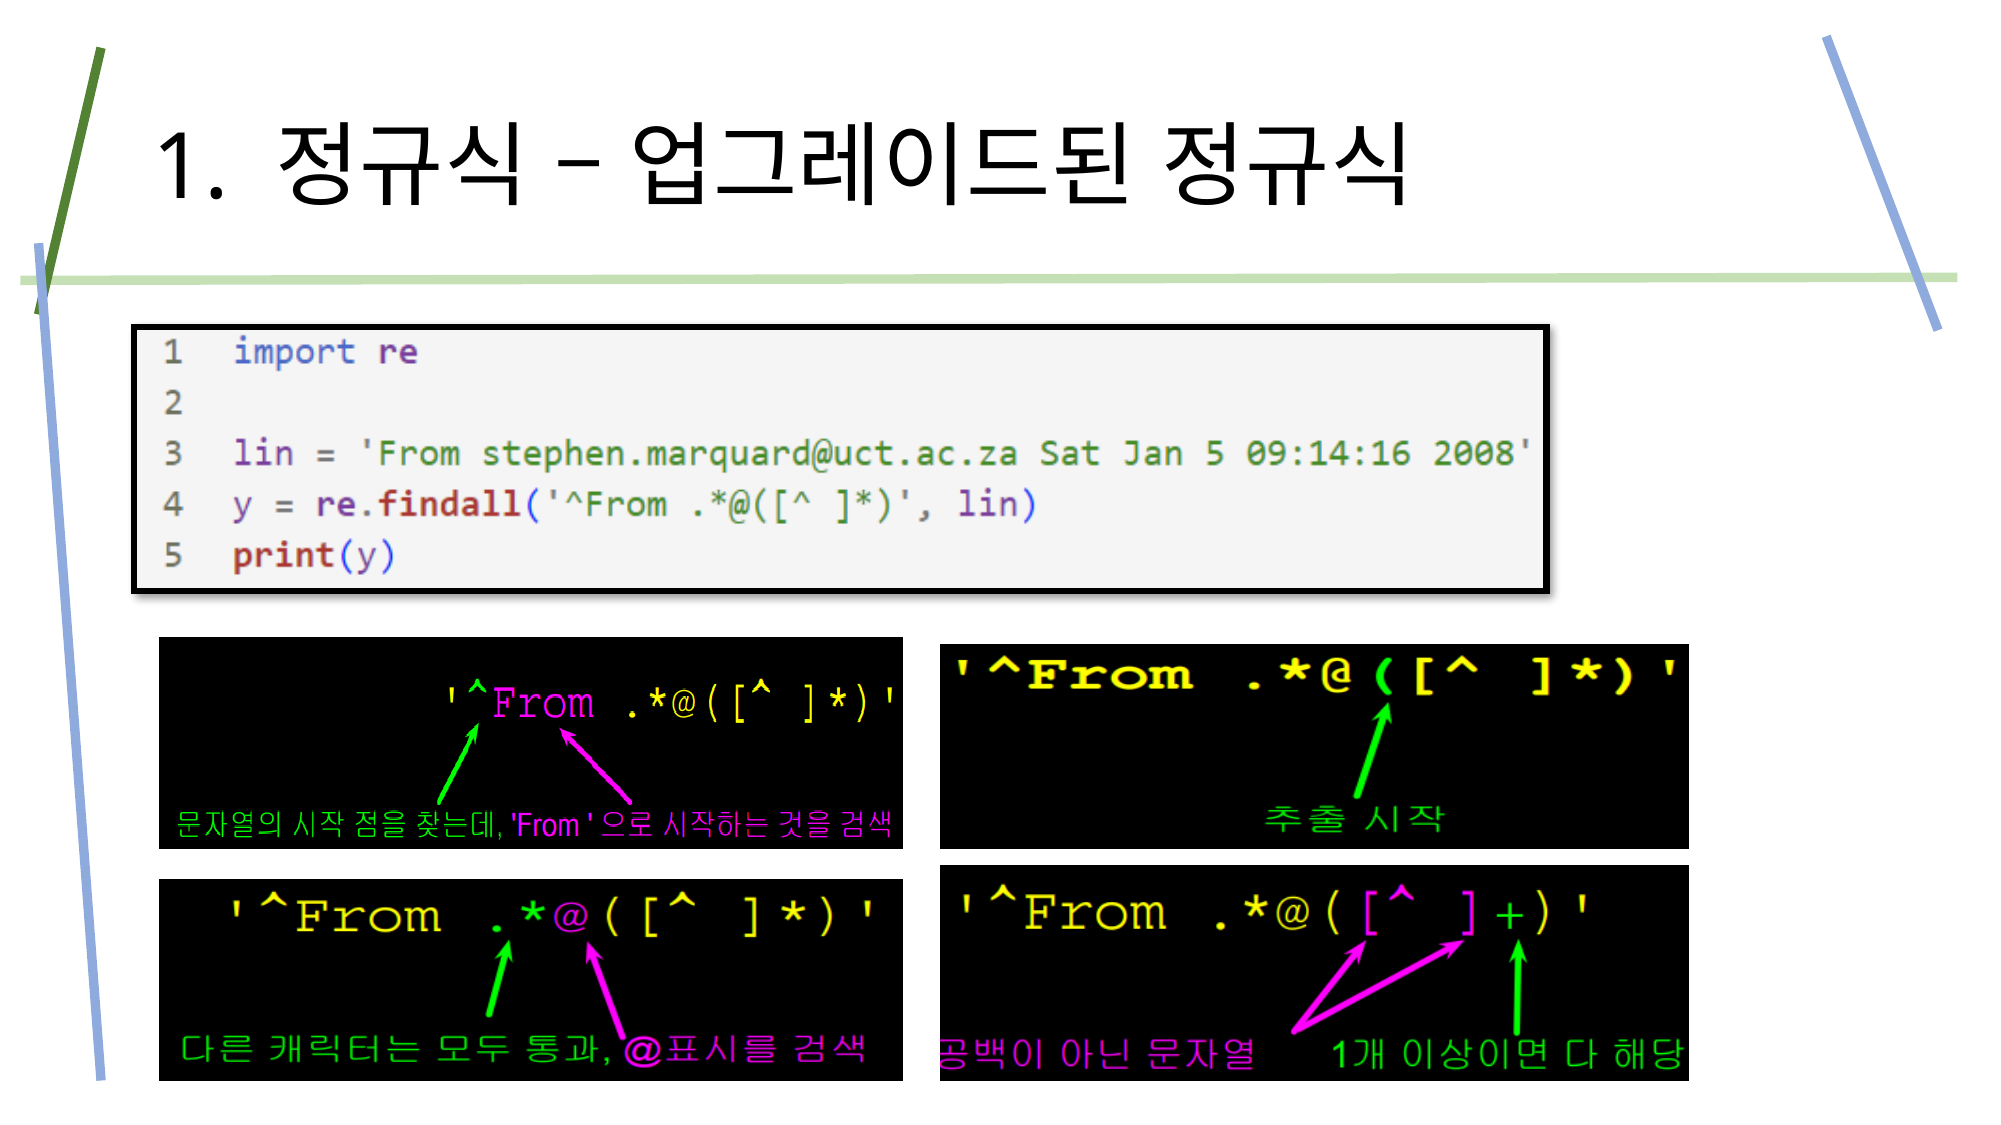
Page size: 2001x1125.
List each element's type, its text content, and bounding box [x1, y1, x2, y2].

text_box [20, 277, 38, 281]
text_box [38, 47, 101, 243]
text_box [1939, 277, 1958, 281]
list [137, 330, 1544, 588]
picture [940, 644, 1689, 849]
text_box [159, 637, 903, 849]
title 1. 정규식 – 업그레이드된 정규식 [137, 59, 1826, 275]
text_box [1826, 36, 1939, 331]
picture [940, 865, 1689, 1081]
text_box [38, 243, 101, 1081]
picture [159, 879, 903, 1081]
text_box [101, 277, 1826, 281]
